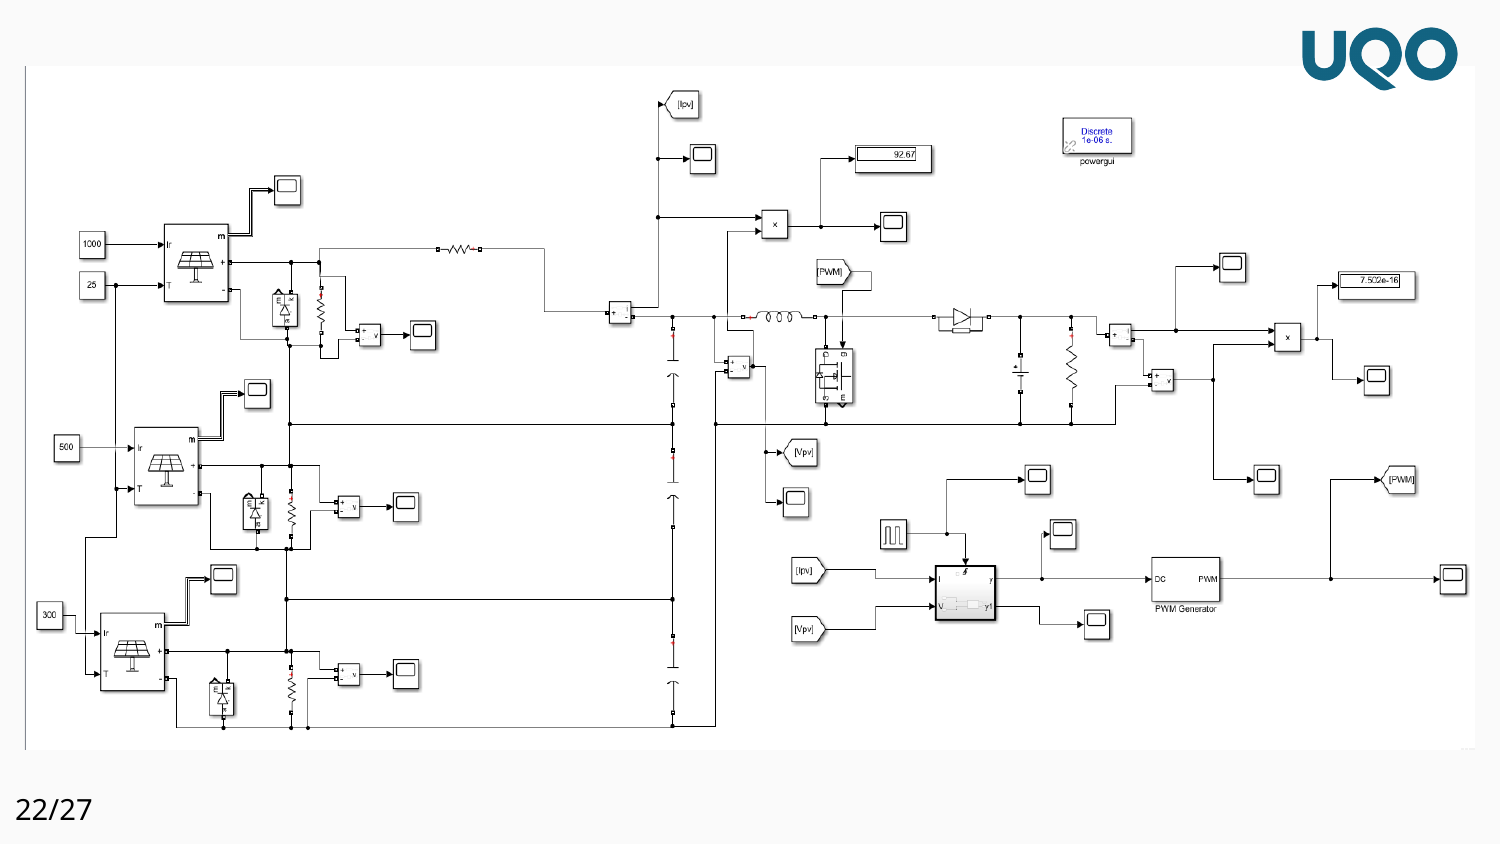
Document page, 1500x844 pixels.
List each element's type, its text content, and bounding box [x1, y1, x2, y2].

picture [24, 24, 1476, 750]
text_box 22/27 [0, 776, 132, 844]
